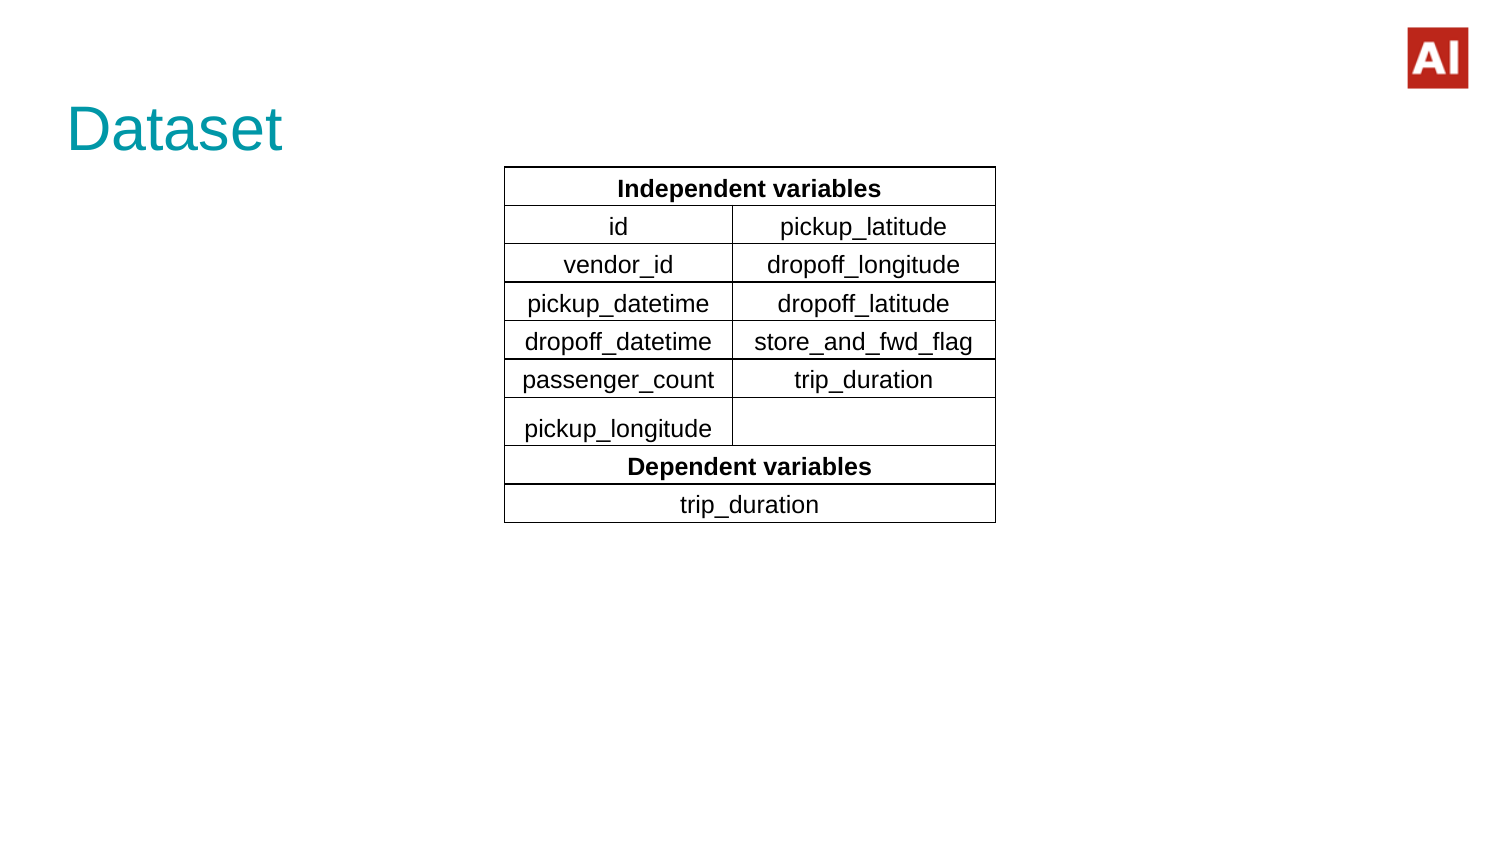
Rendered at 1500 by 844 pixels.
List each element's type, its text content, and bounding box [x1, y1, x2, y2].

table_cell pickup_longitude [505, 398, 732, 445]
table_cell vendor_id [505, 244, 732, 281]
table_cell trip_duration [733, 360, 995, 397]
table_cell [733, 398, 995, 445]
table_cell pickup_datetime [505, 283, 732, 320]
table_cell trip_duration [505, 485, 995, 522]
table_cell id [505, 206, 732, 243]
picture [1403, 24, 1472, 92]
title Dataset [51, 72, 1449, 167]
table_cell Dependent variables [505, 446, 995, 483]
table_cell dropoff_datetime [505, 321, 732, 358]
table_cell dropoff_latitude [733, 283, 995, 320]
table_cell passenger_count [505, 360, 732, 397]
table_header Independent variables [505, 168, 995, 205]
table_cell dropoff_longitude [733, 244, 995, 281]
table_cell pickup_latitude [733, 206, 995, 243]
table_cell store_and_fwd_flag [733, 321, 995, 358]
